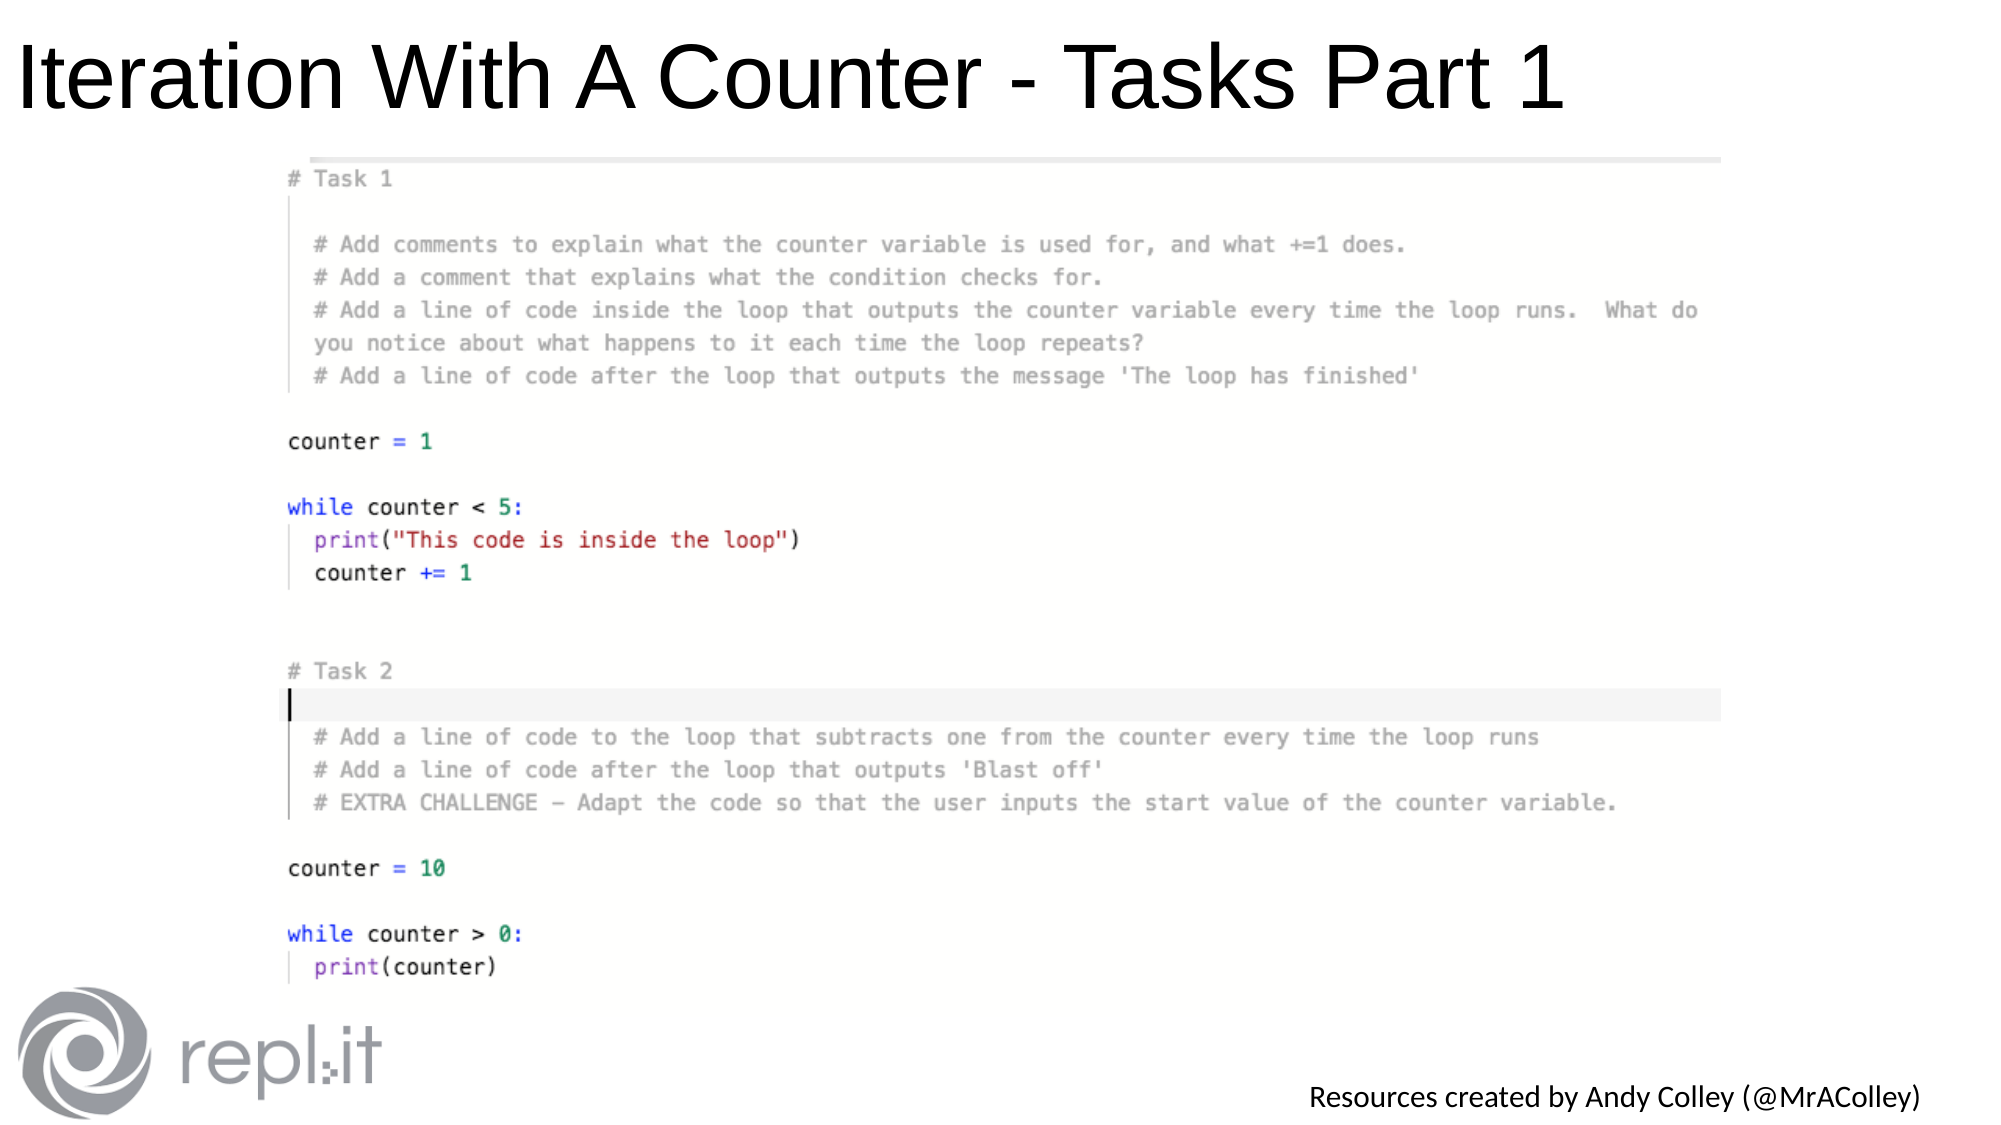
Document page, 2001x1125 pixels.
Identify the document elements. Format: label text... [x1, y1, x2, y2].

picture [0, 156, 1721, 1125]
title Iteration With A Counter - Tasks Part 1 [0, 0, 1725, 158]
